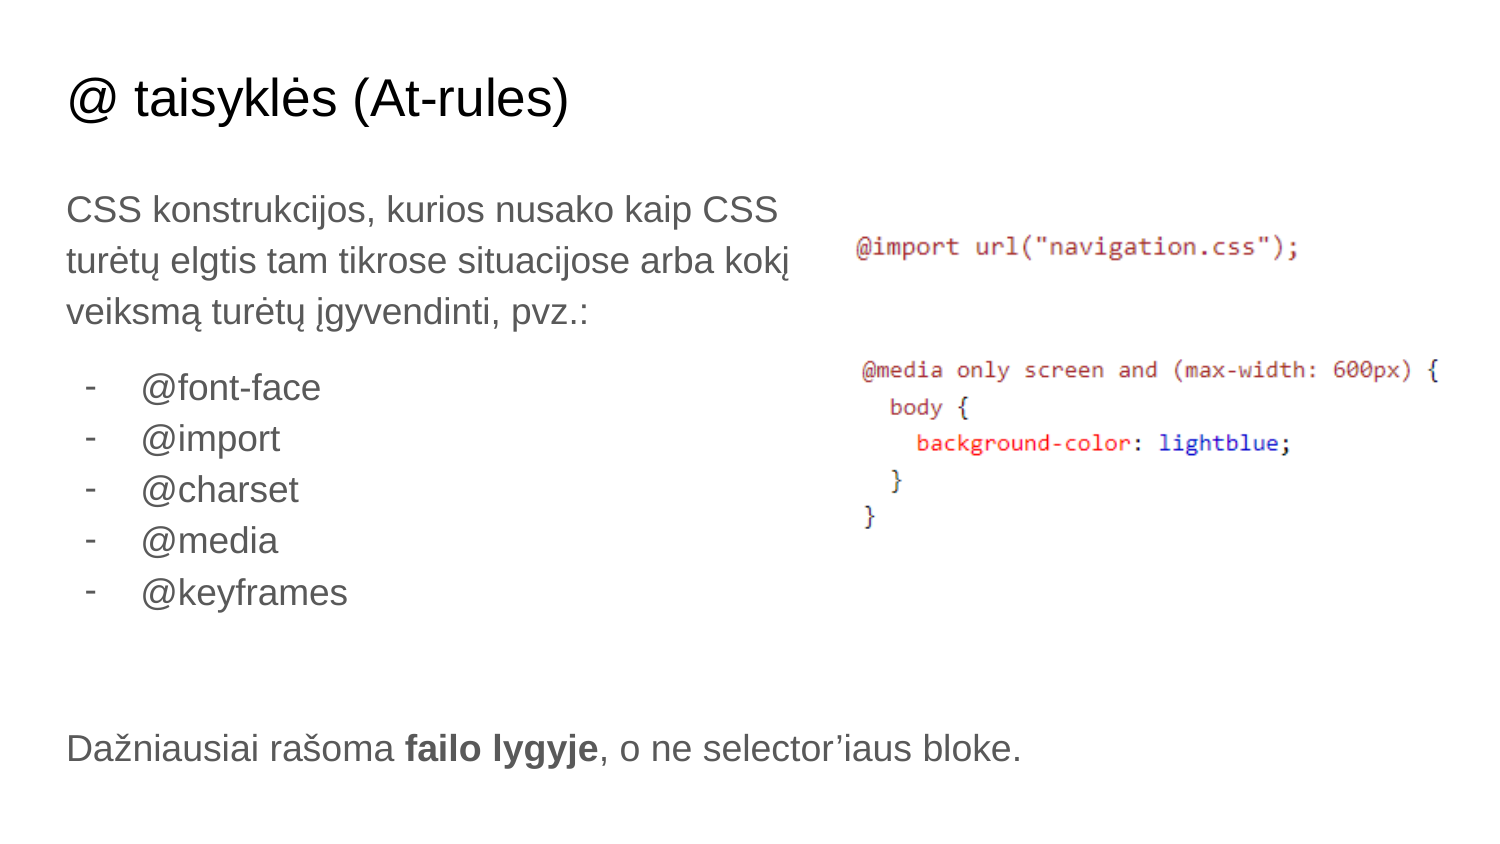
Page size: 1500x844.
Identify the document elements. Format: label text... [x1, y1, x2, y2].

picture [849, 344, 1463, 543]
picture [849, 218, 1300, 275]
text_box Dažniausiai rašoma failo lygyje, o ne selector’iaus bloke. [51, 702, 1156, 784]
list CSS konstrukcijos, kurios nusako kaip CSS turėtų elgtis tam tikrose situacijose arba kokį veiksmą turėtų įgyvendinti, pvz.: @font-face @import @charset @media @keyframes [51, 164, 818, 633]
title @ taisyklės (At-rules) [51, 48, 1449, 142]
